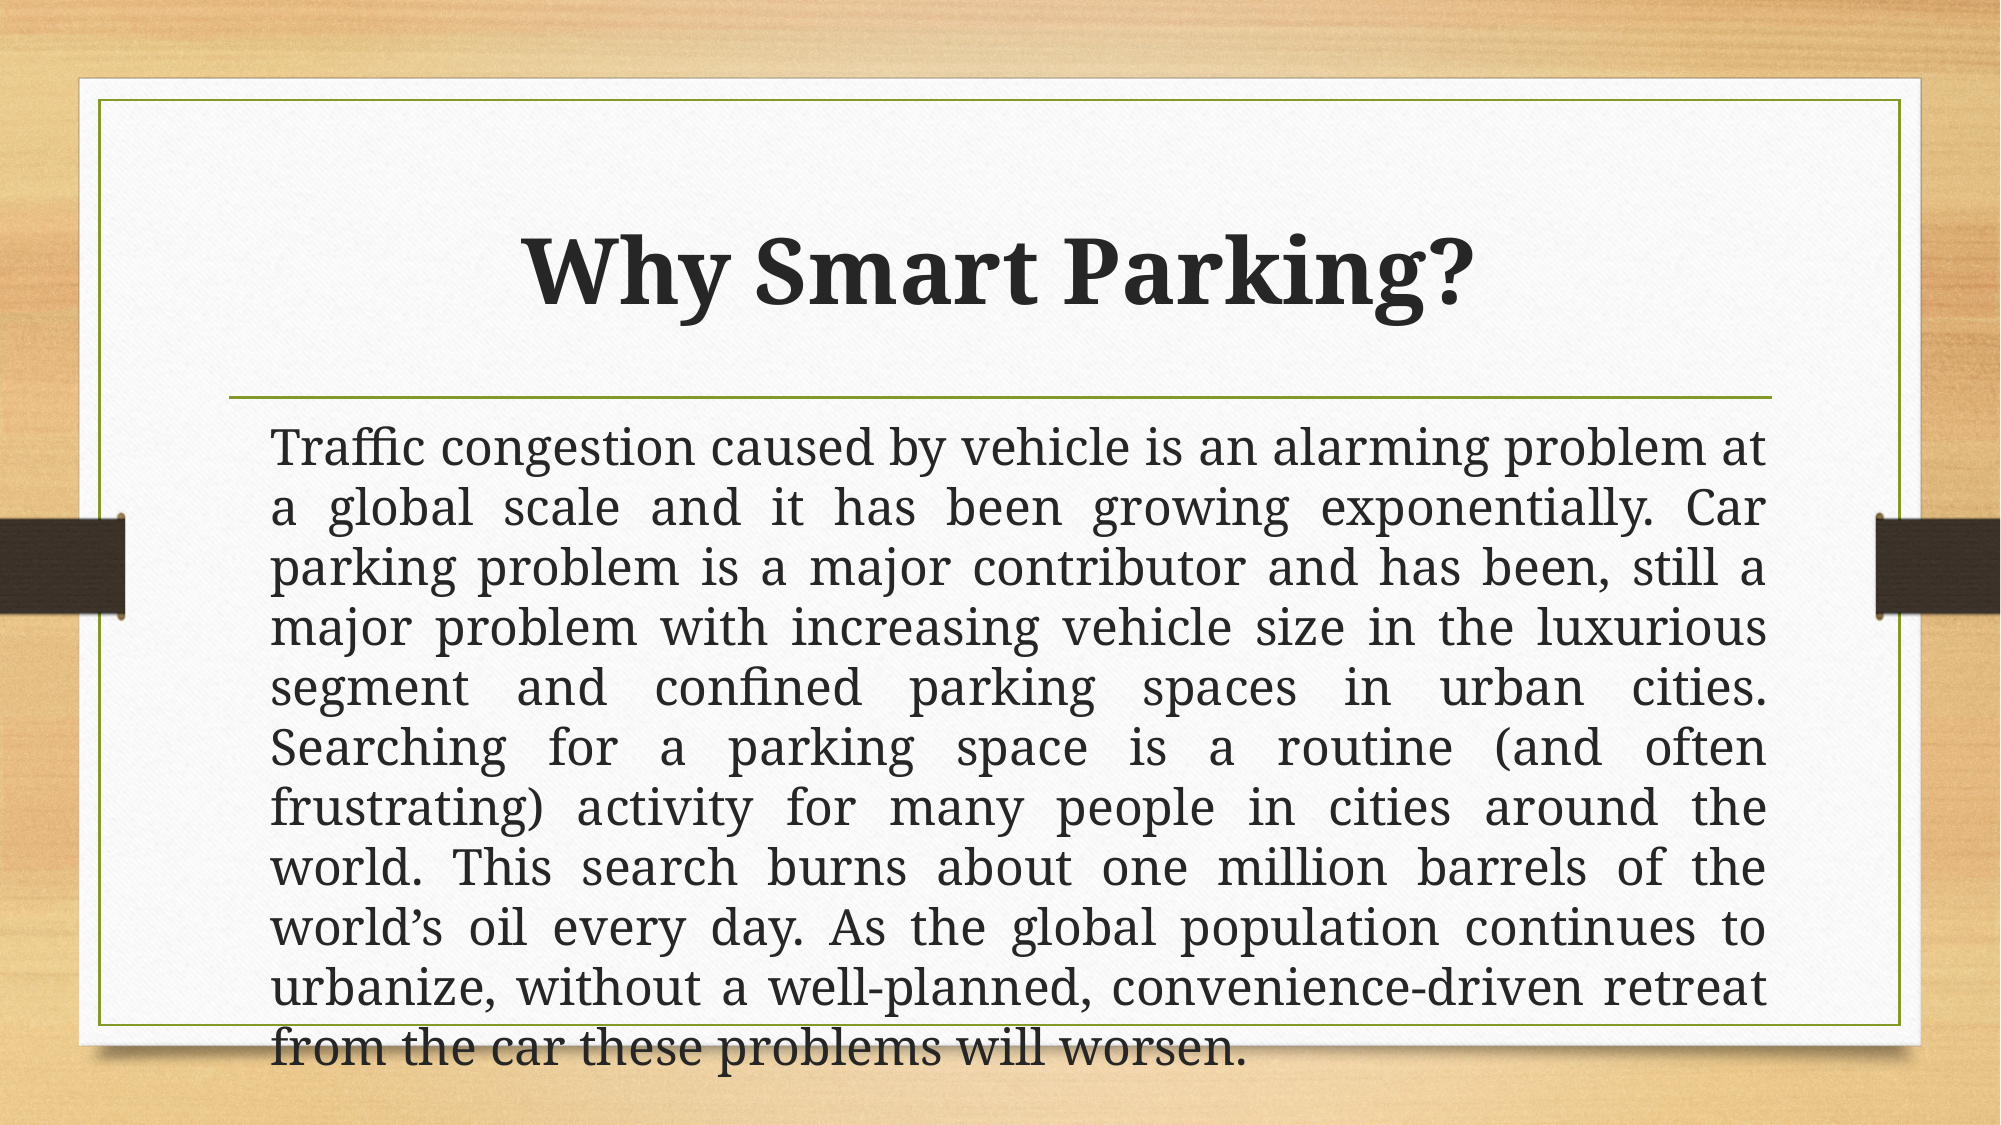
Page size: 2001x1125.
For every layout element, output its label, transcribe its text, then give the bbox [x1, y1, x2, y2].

picture [0, 0, 2001, 1125]
list Traffic congestion caused by vehicle is an alarming problem at a global scale and it has been growing exponentially. Car parking problem is a major contributor and has been, still a major problem with increasing vehicle size in the luxurious segment and confined parking spaces in urban cities. Searching for a parking space is a routine (and often frustrating) activity for many people in cities around the world. This search burns about one million barrels of the world’s oil every day. As the global population continues to urbanize, without a well-planned, convenience-driven retreat from the car these problems will worsen. [208, 407, 1784, 1125]
title Why Smart Parking? [212, 161, 1788, 375]
